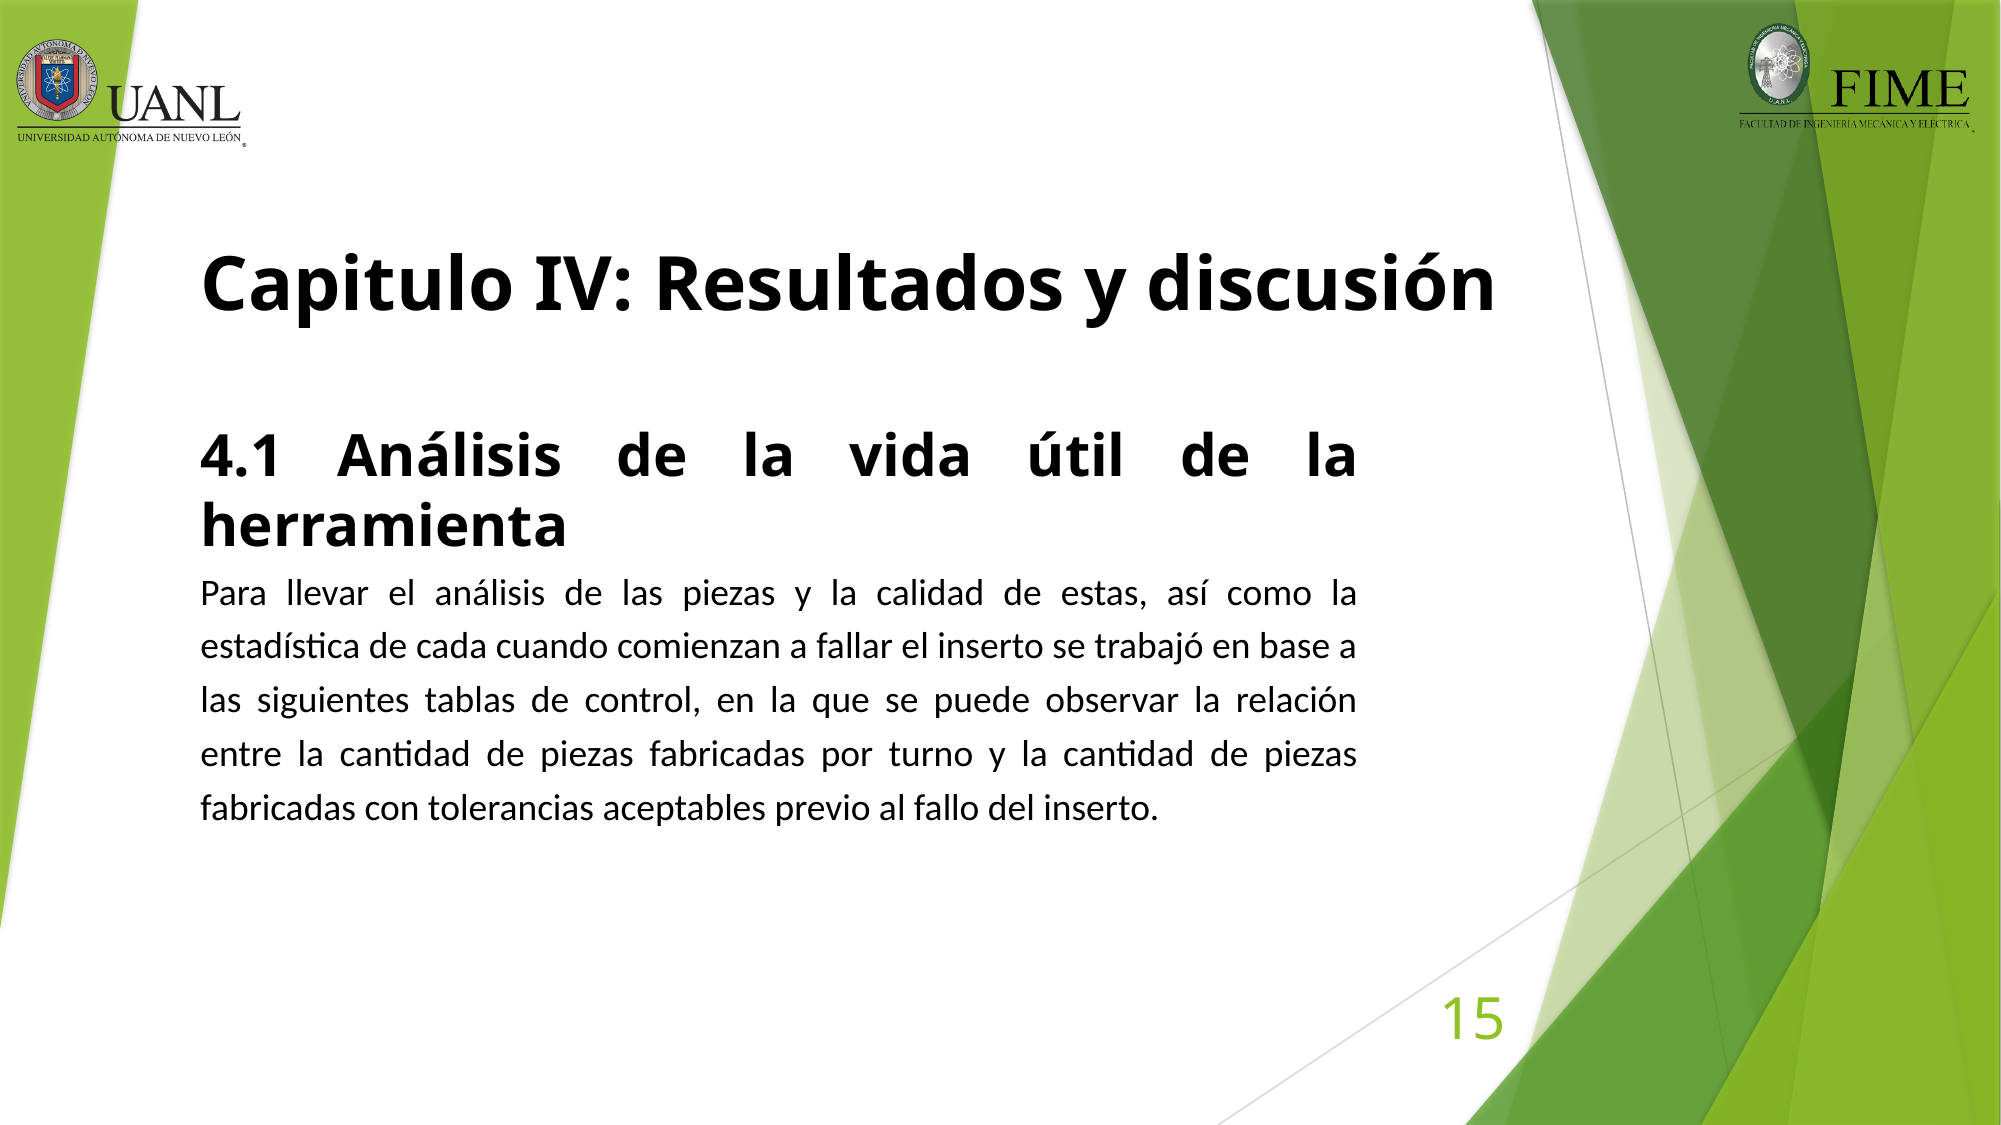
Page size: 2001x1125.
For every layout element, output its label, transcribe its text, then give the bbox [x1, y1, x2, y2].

text_box 4.1 Análisis de la vida útil de la herramienta Para llevar el análisis de las piezas y la calidad de estas, así como la estadística de cada cuando comienzan a fallar el inserto se trabajó en base a las siguientes tablas de control, en la que se puede observar la relación entre la cantidad de piezas fabricadas por turno y la cantidad de piezas fabricadas con tolerancias aceptables previo al fallo del inserto. [185, 411, 1374, 836]
text_box Capitulo IV: Resultados y discusión [185, 228, 1522, 334]
slide_number 15 [1409, 991, 1522, 1051]
picture [10, 31, 251, 153]
picture [1739, 23, 1976, 133]
